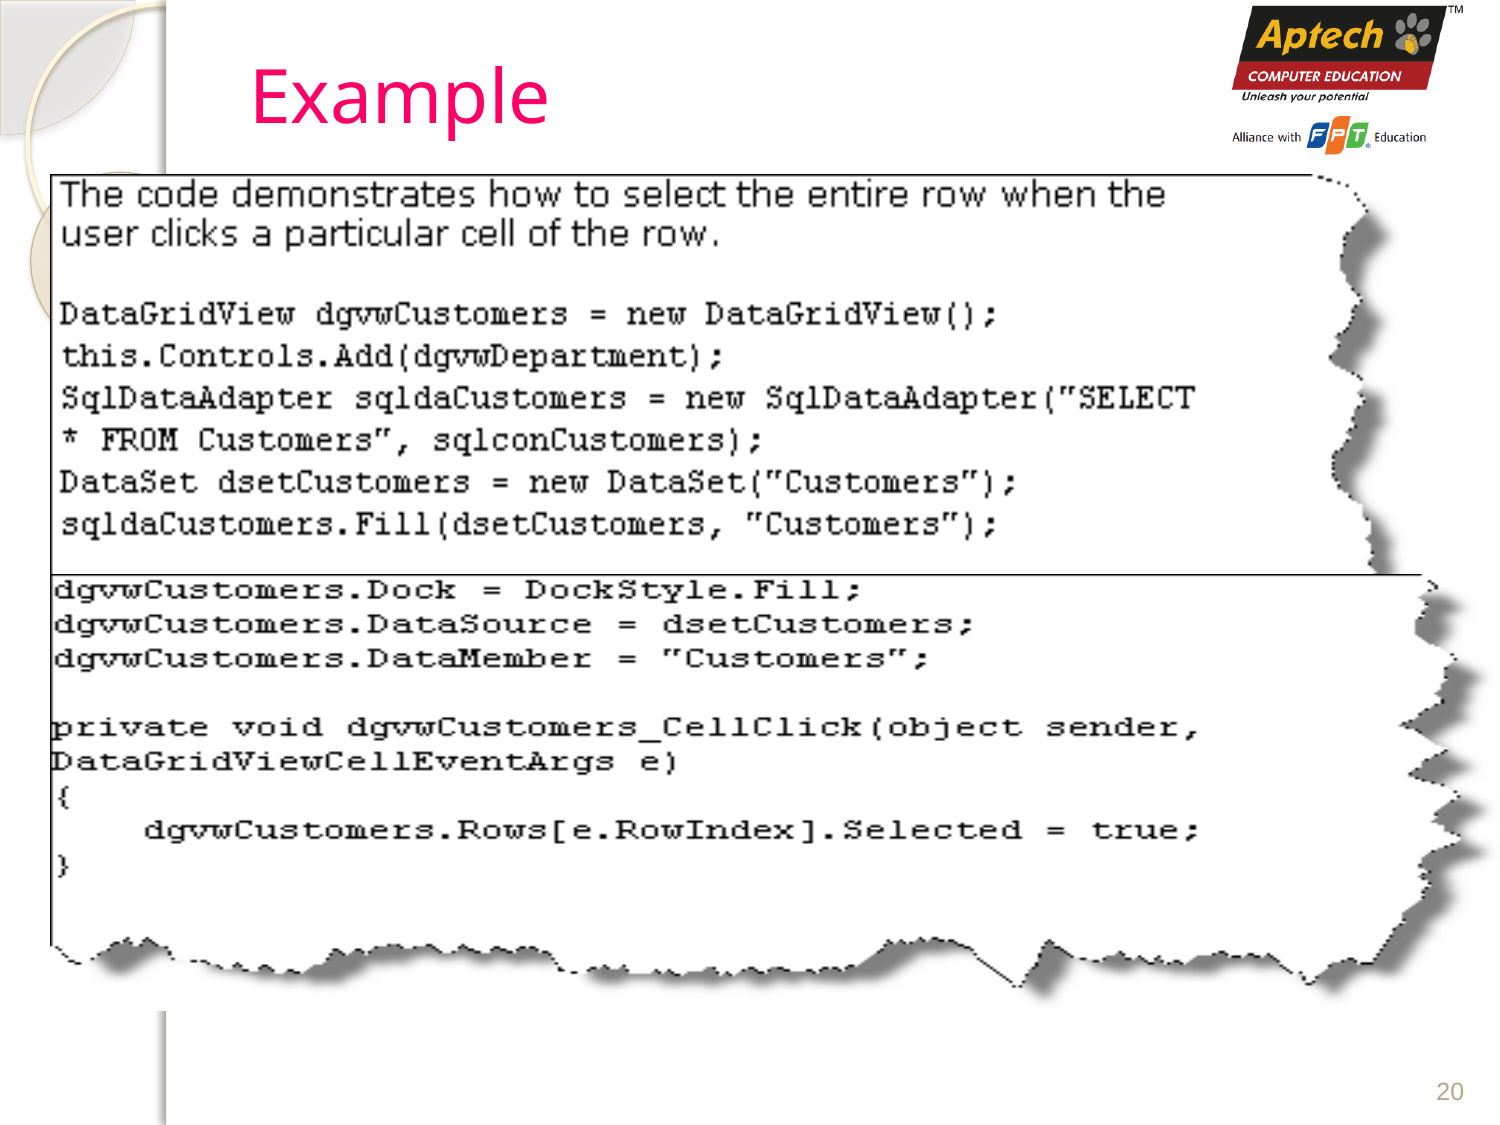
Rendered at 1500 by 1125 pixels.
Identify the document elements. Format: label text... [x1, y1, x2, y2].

title Example [234, 0, 1465, 188]
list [49, 174, 1411, 572]
picture [49, 574, 1500, 1011]
slide_number 20 [1413, 1034, 1488, 1113]
